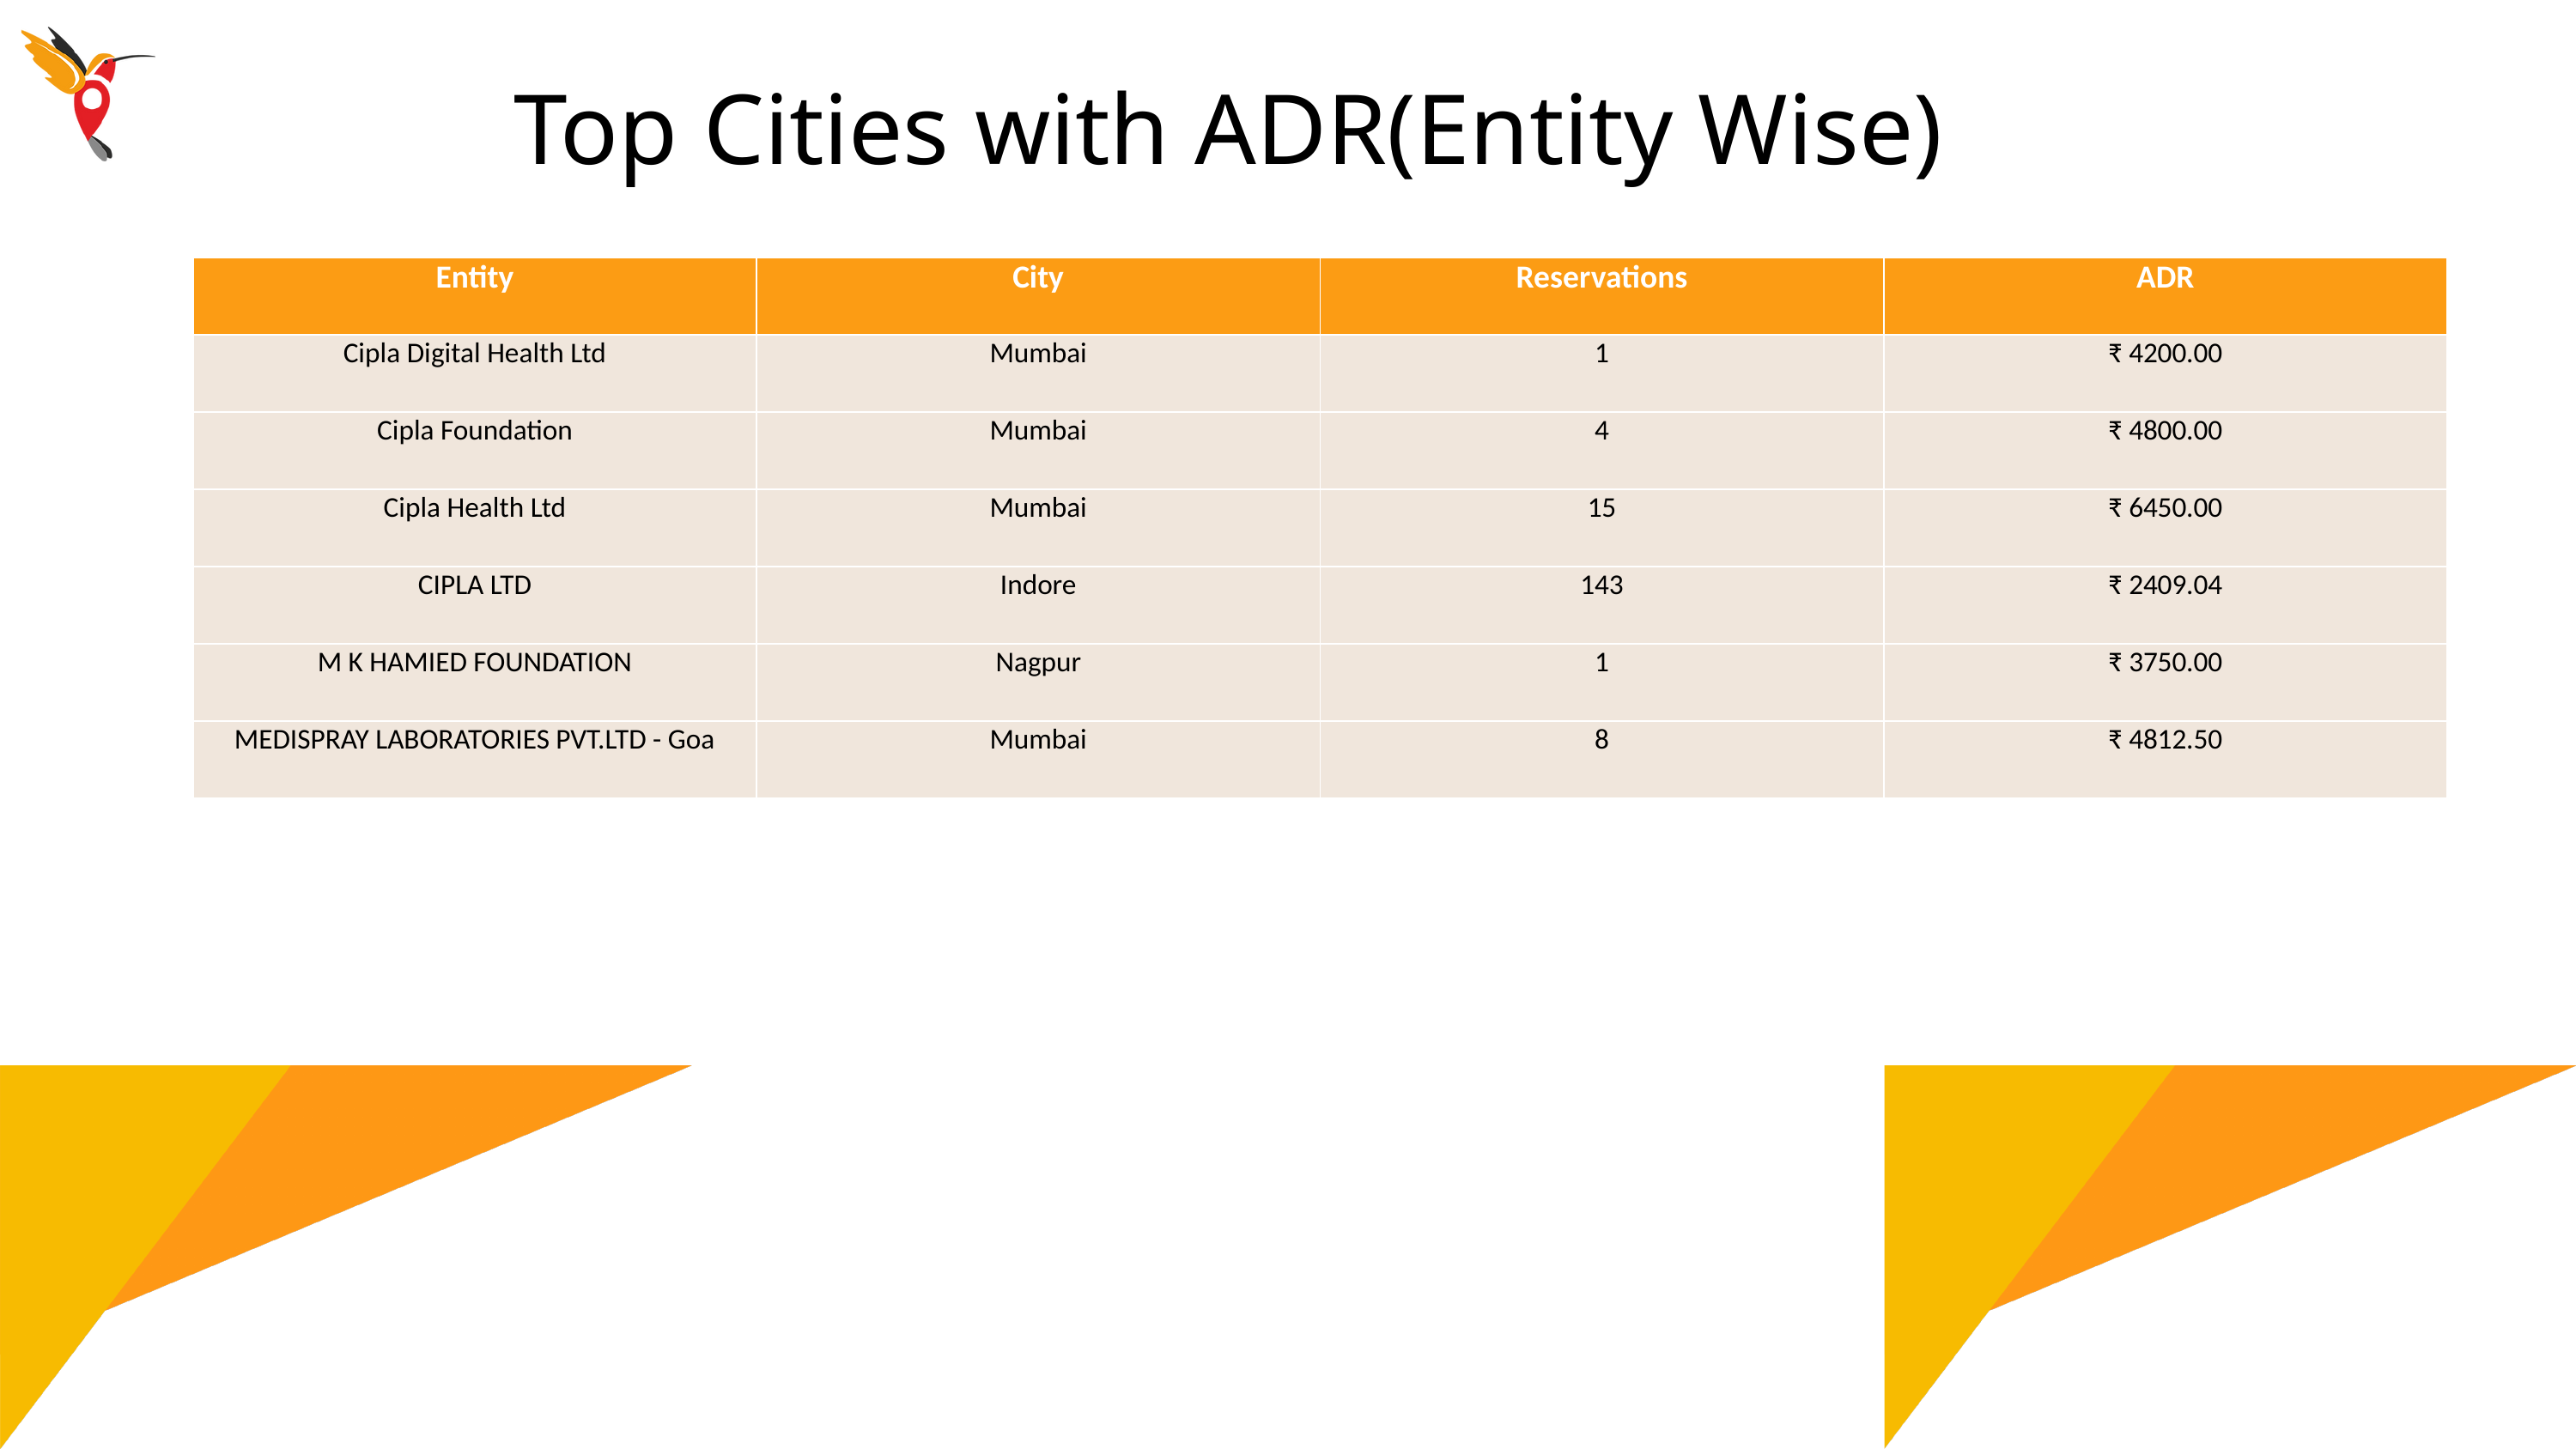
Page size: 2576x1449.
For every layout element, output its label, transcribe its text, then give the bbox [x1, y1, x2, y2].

table_header Reservations [1321, 258, 1883, 334]
table_cell Indore [757, 567, 1320, 643]
table_cell Mumbai [757, 722, 1320, 797]
table_cell ₹ 3750.00 [1885, 645, 2446, 720]
table_cell Mumbai [757, 413, 1320, 488]
table_cell ₹ 4812.50 [1885, 722, 2446, 797]
table_cell ₹ 4800.00 [1885, 413, 2446, 488]
table_cell Mumbai [757, 336, 1320, 411]
text_box [1884, 1065, 2576, 1449]
table_cell Mumbai [757, 490, 1320, 566]
table_cell M K HAMIED FOUNDATION [194, 645, 756, 720]
text_box [21, 27, 155, 161]
table_cell ₹ 2409.04 [1885, 567, 2446, 643]
table_cell Cipla Digital Health Ltd [194, 336, 756, 411]
table_cell 143 [1321, 567, 1883, 643]
table_cell 1 [1321, 645, 1883, 720]
text_box Top Cities with ADR(Entity Wise) [481, 0, 1977, 254]
table_cell ₹ 4200.00 [1885, 336, 2446, 411]
table_cell Nagpur [757, 645, 1320, 720]
table_header Entity [194, 258, 756, 334]
table_cell Cipla Health Ltd [194, 490, 756, 566]
table_cell ₹ 6450.00 [1885, 490, 2446, 566]
table_header City [757, 258, 1320, 334]
table_cell 15 [1321, 490, 1883, 566]
table_cell 1 [1321, 336, 1883, 411]
table_cell 4 [1321, 413, 1883, 488]
table_header ADR [1885, 258, 2446, 334]
text_box [0, 1065, 692, 1449]
table_cell 8 [1321, 722, 1883, 797]
table_cell MEDISPRAY LABORATORIES PVT.LTD - Goa [194, 722, 756, 797]
table_cell CIPLA LTD [194, 567, 756, 643]
table_cell Cipla Foundation [194, 413, 756, 488]
